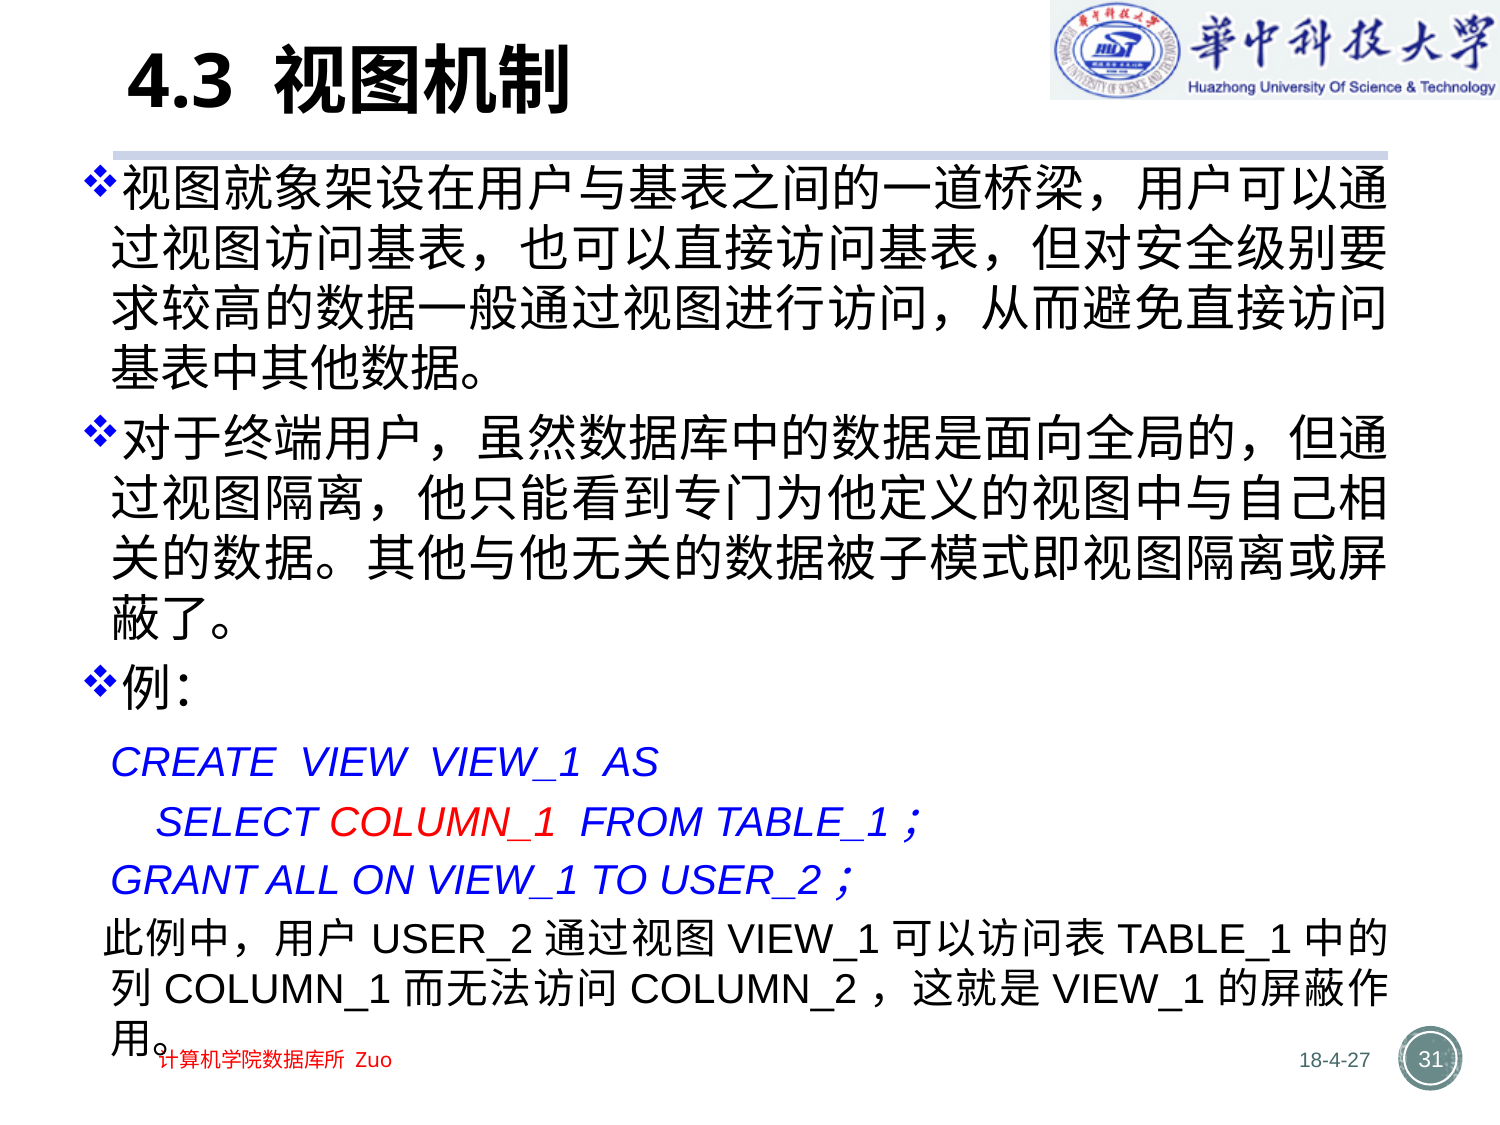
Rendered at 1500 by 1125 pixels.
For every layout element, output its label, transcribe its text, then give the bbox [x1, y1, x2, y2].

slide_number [983, 1028, 1386, 1089]
picture [1050, 0, 1500, 100]
slide_number 31 [1391, 1028, 1471, 1089]
title 4.3 视图机制 [112, 19, 1388, 148]
list 视图就象架设在用户与基表之间的一道桥梁，用户可以通过视图访问基表，也可以直接访问基表，但对安全级别要求较高的数据一般通过视图进行访问，从而避免直接访问基表中其他数据。 对于终端用户，虽然数据库中的数据是面向全局的，但通过视图隔离，他只能看到专门为他定义的视图中与自己相关的数据。其他与他无关的数据被子模式即视图隔离或屏蔽了。 例： CREATE VIEW VIEW_1 AS SELECT COLUMN_1 FROM TABLE_1； GRANT ALL ON VIEW_1 TO USER_2； 此例中，用户USER_2通过视图VIEW_1可以访问表TABLE_1中的列COLUMN_1而无法访问COLUMN_2，这就是VIEW_1的屏蔽作用。 [65, 149, 1404, 1013]
